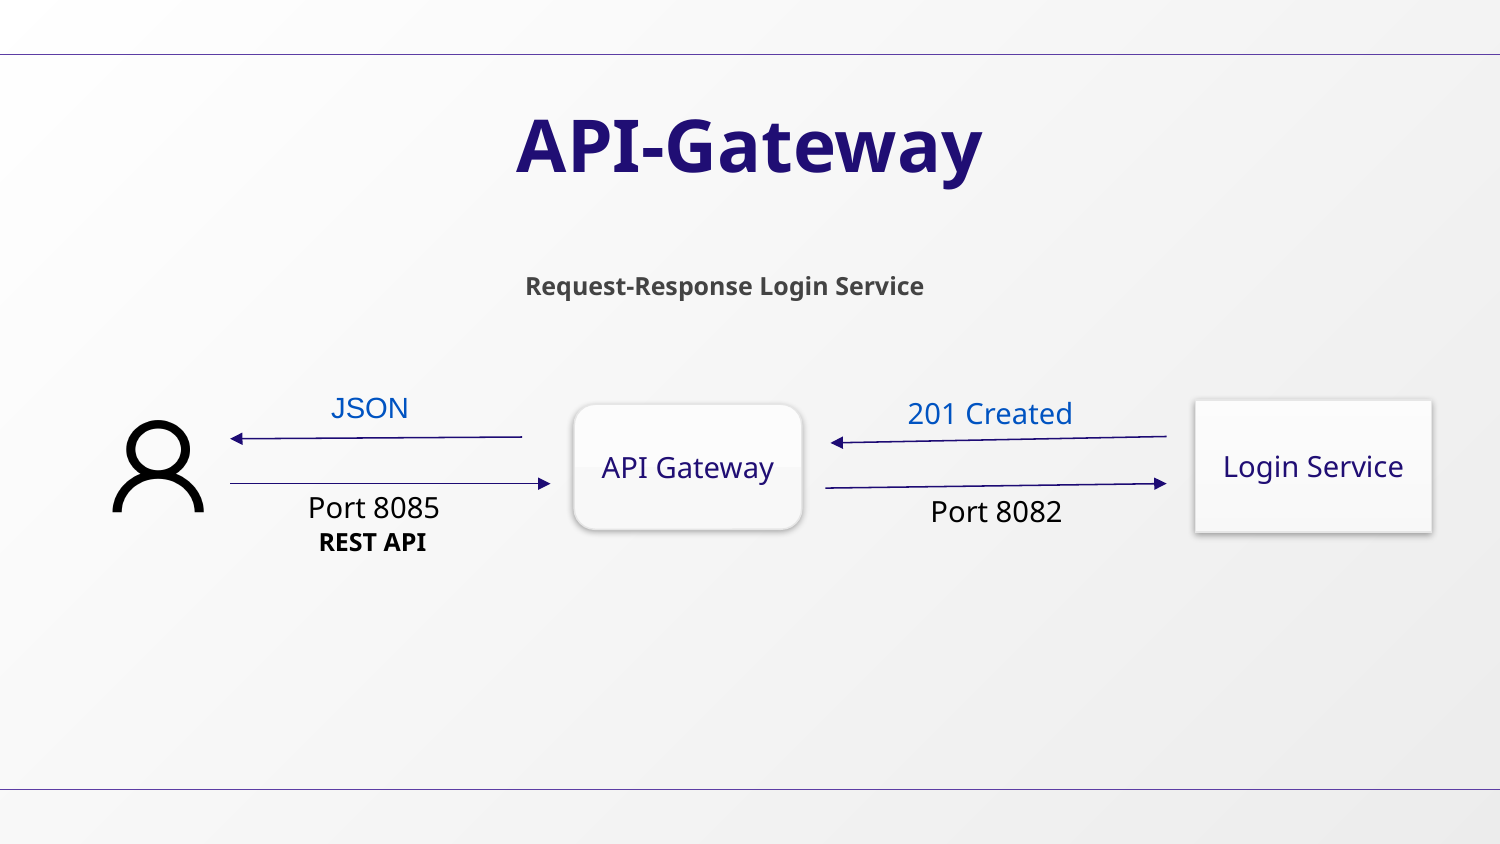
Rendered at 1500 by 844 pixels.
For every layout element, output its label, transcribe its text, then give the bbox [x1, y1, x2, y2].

text_box REST API [303, 519, 489, 565]
list Request-Response Login Service [84, 255, 1415, 767]
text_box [825, 483, 1167, 489]
picture [85, 399, 231, 533]
text_box Port 8085 [292, 491, 459, 532]
text_box Login Service [1195, 399, 1432, 533]
text_box 201 Created [893, 387, 1133, 434]
text_box API Gateway [573, 403, 803, 531]
text_box Port 8082 [915, 497, 1082, 537]
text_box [830, 436, 1167, 444]
title API-Gateway [117, 84, 1383, 174]
text_box JSON [316, 381, 433, 432]
